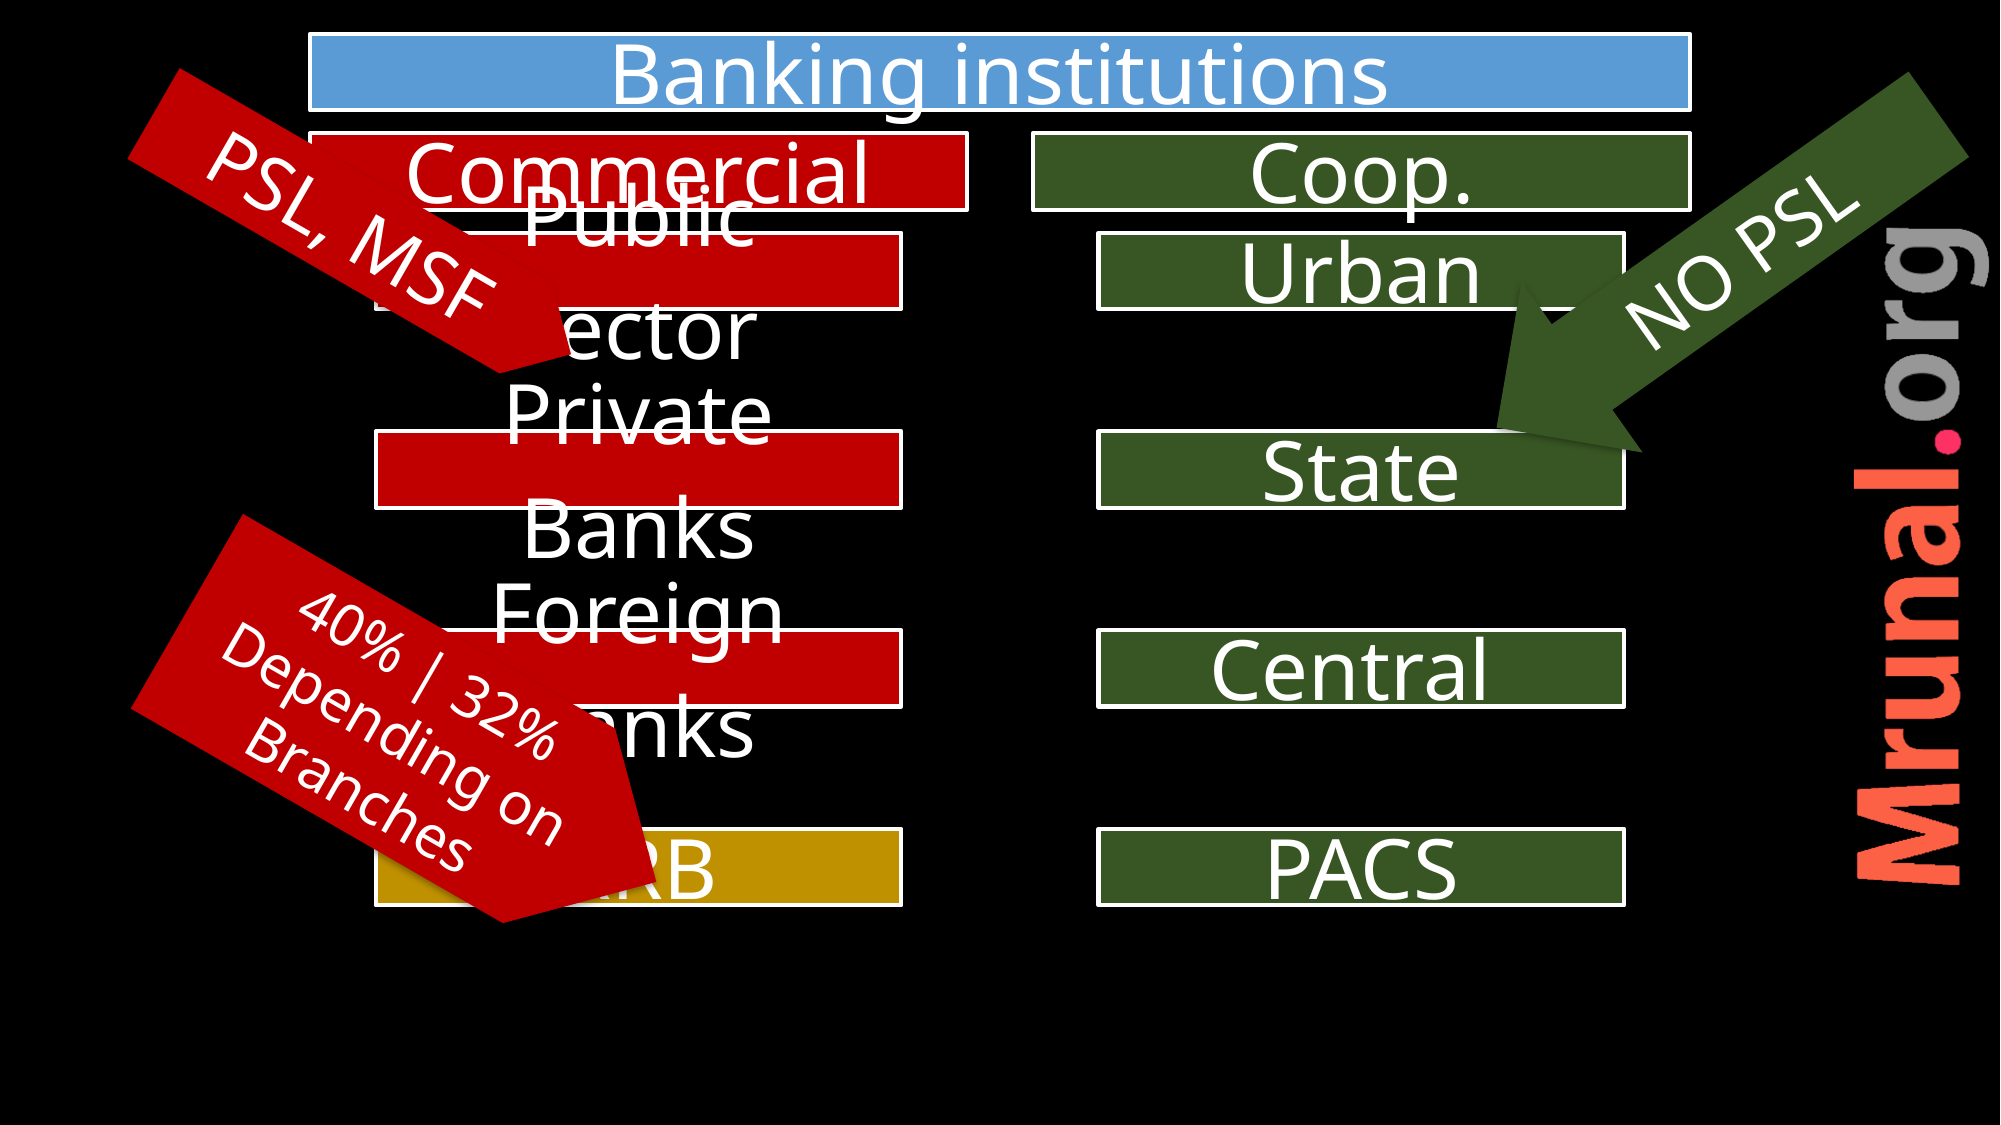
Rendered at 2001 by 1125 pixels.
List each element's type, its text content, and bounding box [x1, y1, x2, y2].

text_box NO PSL [1866, 71, 1970, 231]
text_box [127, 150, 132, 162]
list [137, 33, 1863, 1105]
picture [1863, 223, 2000, 894]
